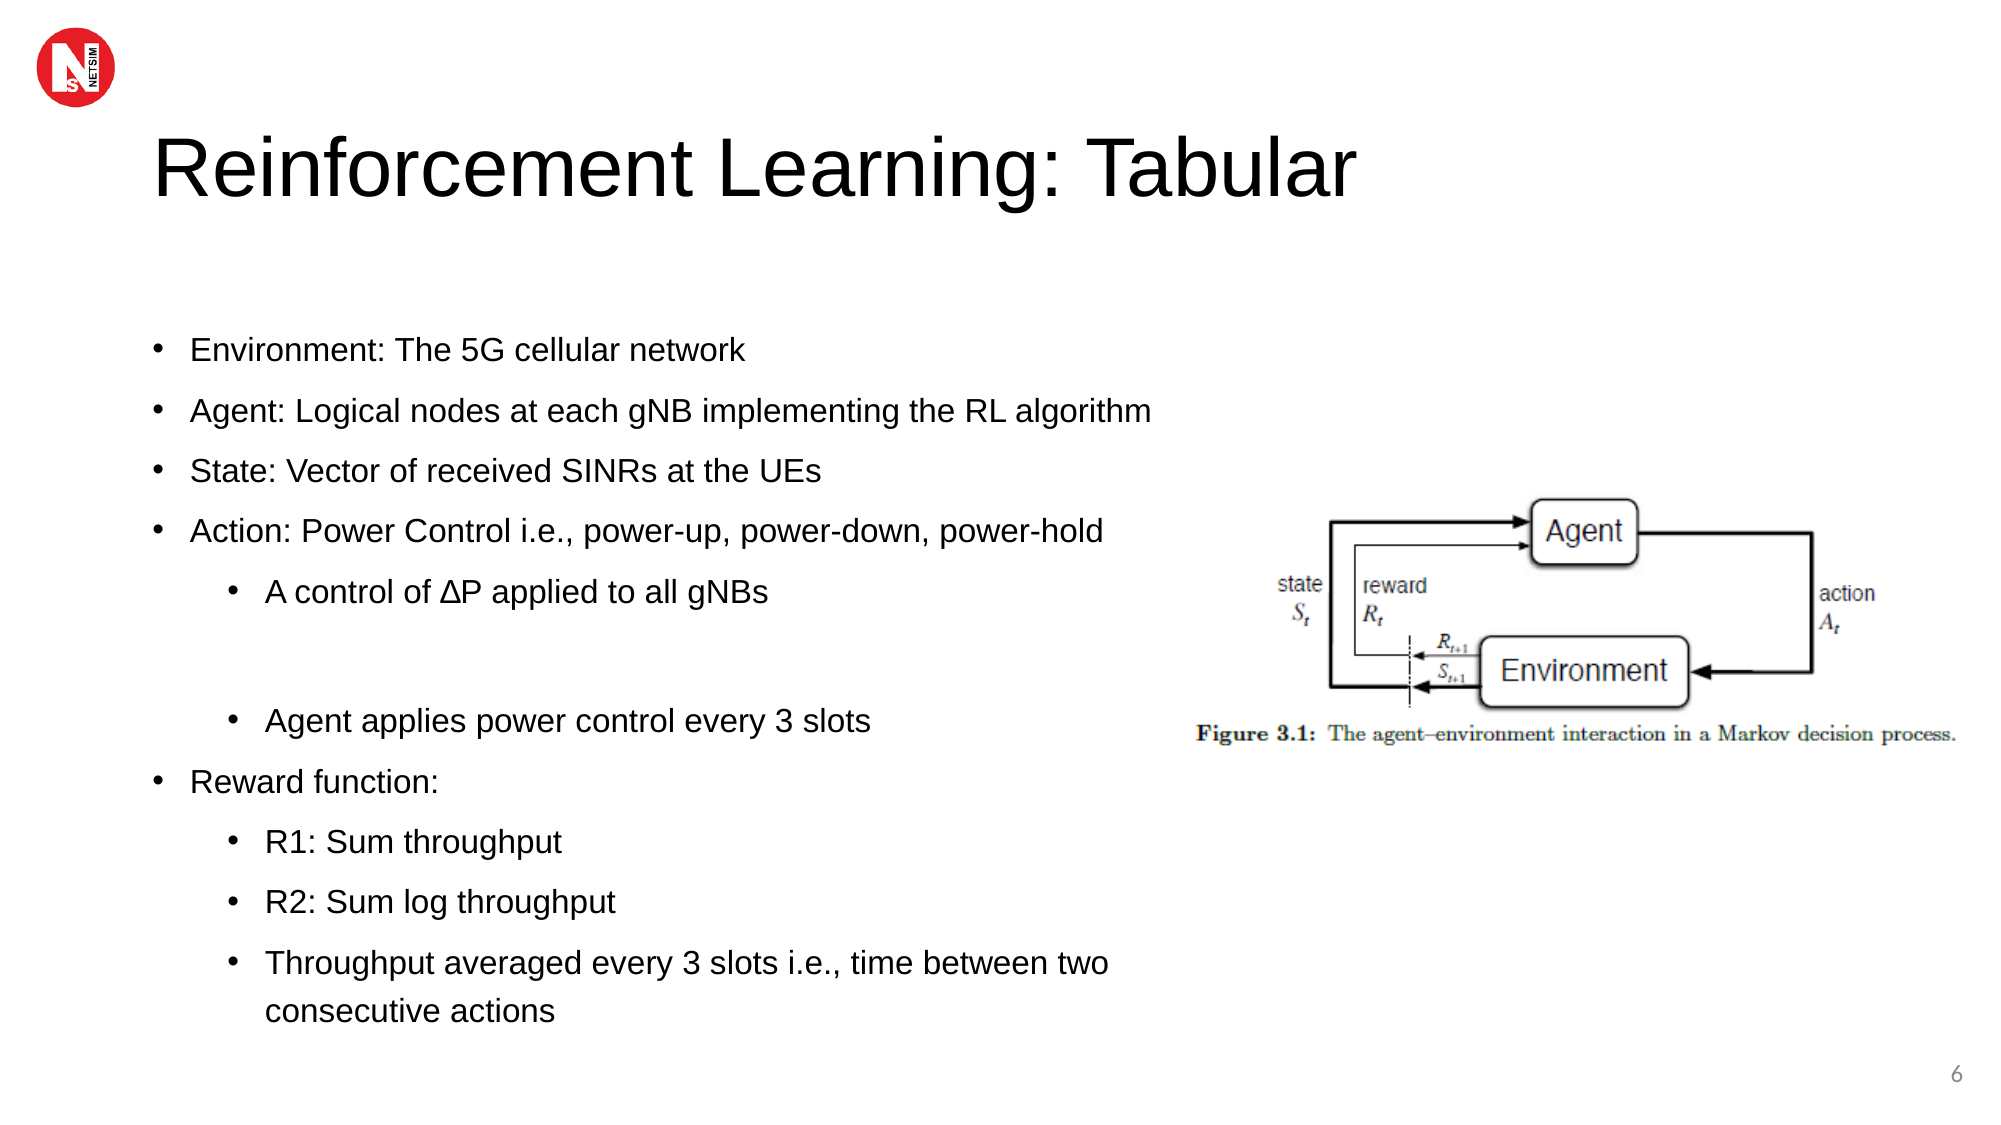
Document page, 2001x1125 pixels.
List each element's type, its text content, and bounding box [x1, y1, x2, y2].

title Reinforcement Learning: Tabular [137, 83, 1863, 256]
slide_number 6 [1805, 1042, 1979, 1103]
picture [31, 26, 121, 111]
picture [1176, 485, 1979, 777]
